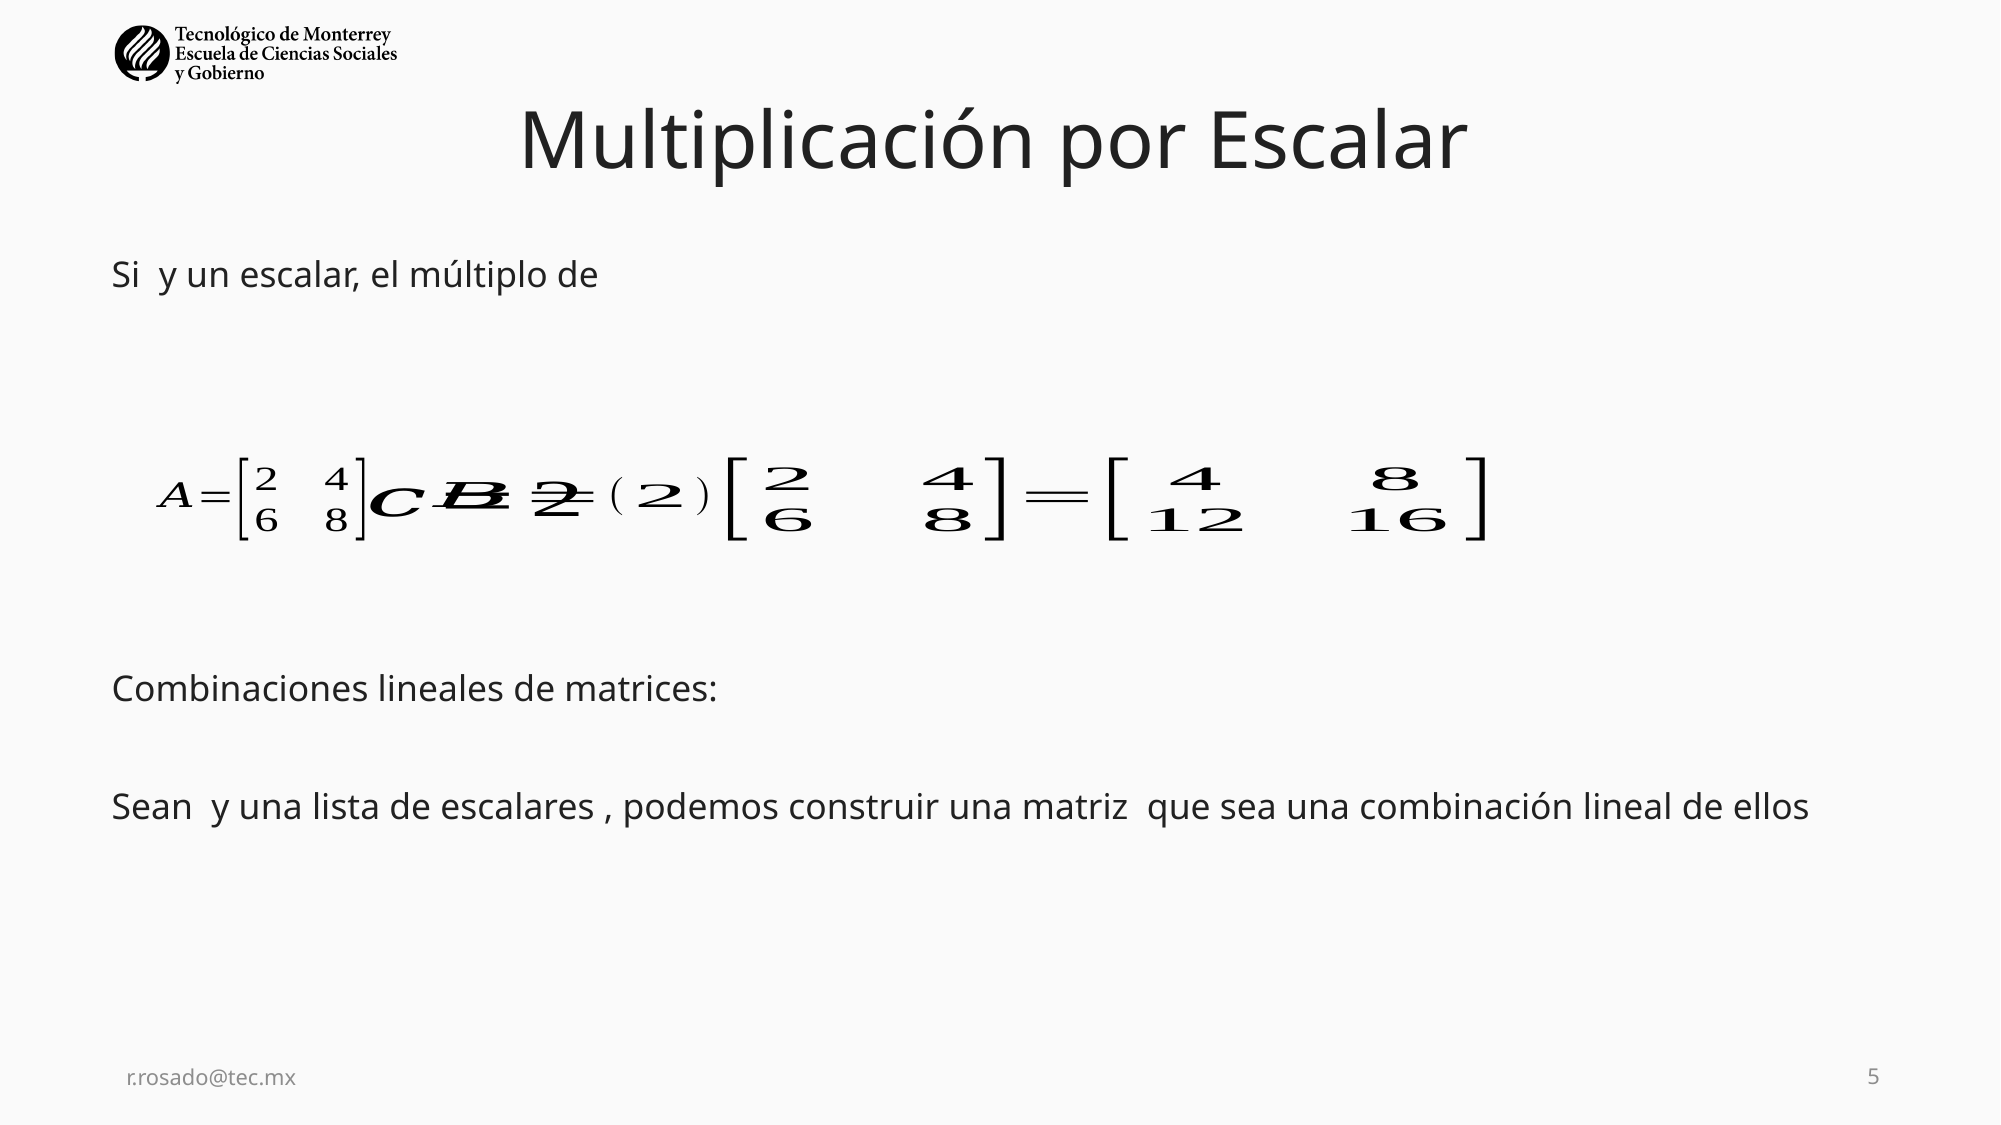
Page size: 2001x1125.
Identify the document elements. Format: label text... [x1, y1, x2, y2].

footer r.rosado@tec.mx [111, 1029, 1260, 1125]
picture [111, 24, 399, 76]
title Multiplicación por Escalar [96, 76, 1892, 210]
slide_number 5 [1852, 1029, 1912, 1125]
